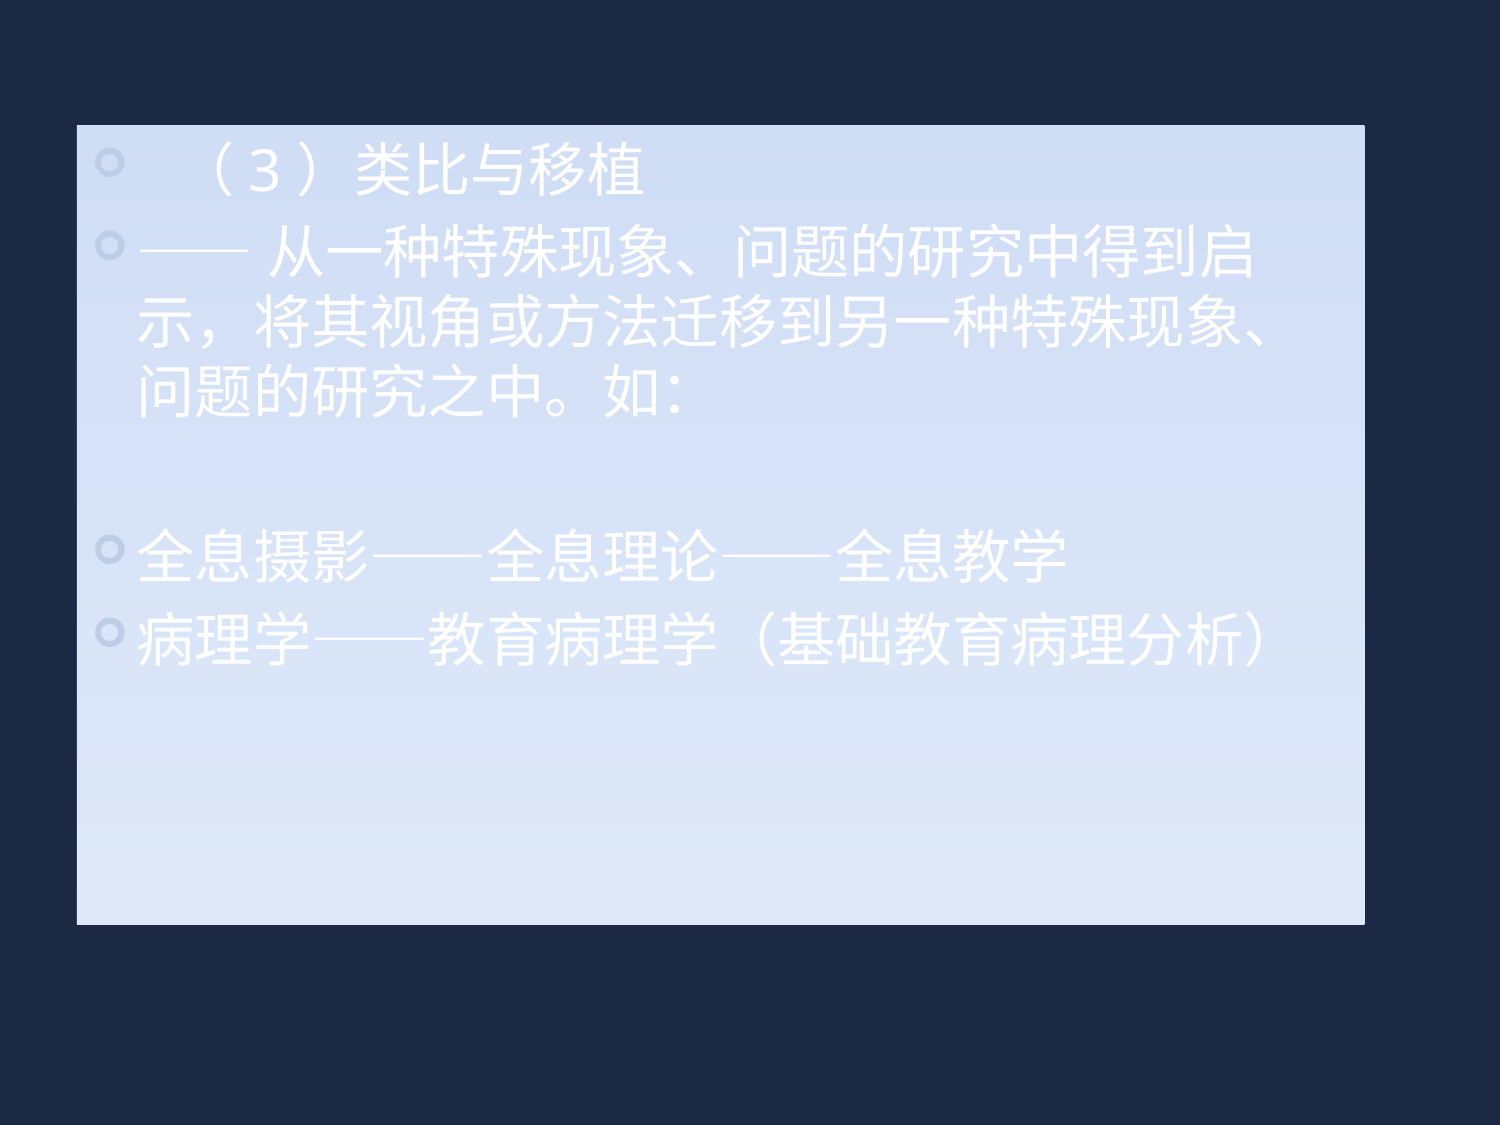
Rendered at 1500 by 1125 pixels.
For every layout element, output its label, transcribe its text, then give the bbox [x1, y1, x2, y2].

list （3）类比与移植 ——从一种特殊现象、问题的研究中得到启示，将其视角或方法迁移到另一种特殊现象、问题的研究之中。如： 全息摄影——全息理论——全息教学 病理学——教育病理学（基础教育病理分析） [76, 125, 1365, 926]
